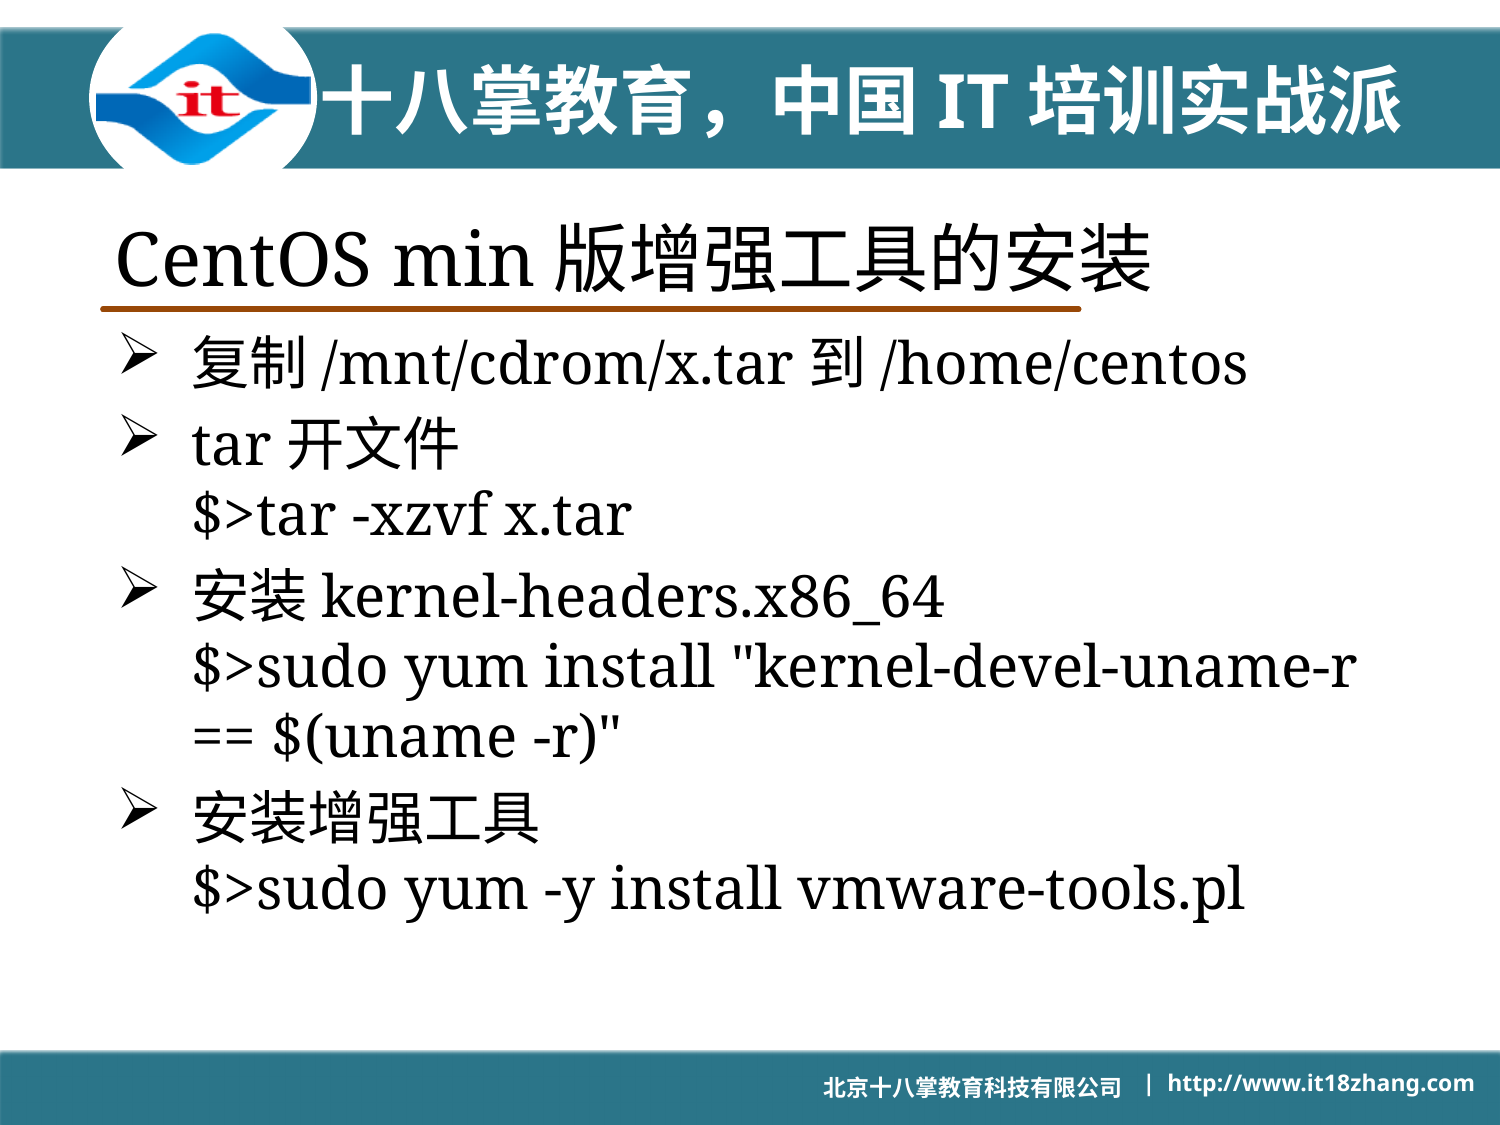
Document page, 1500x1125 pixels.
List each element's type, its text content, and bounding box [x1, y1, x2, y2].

title CentOS min版增强工具的安装 [100, 204, 1424, 303]
picture [96, 33, 311, 165]
list 复制/mnt/cdrom/x.tar到/home/centos tar开文件 $>tar -xzvf x.tar 安装kernel-headers.x86_64 $>sudo yum install "kernel-devel-uname-r == $(uname -r)" 安装增强工具 $>sudo yum -y install vmware-tools.pl [101, 318, 1424, 1035]
